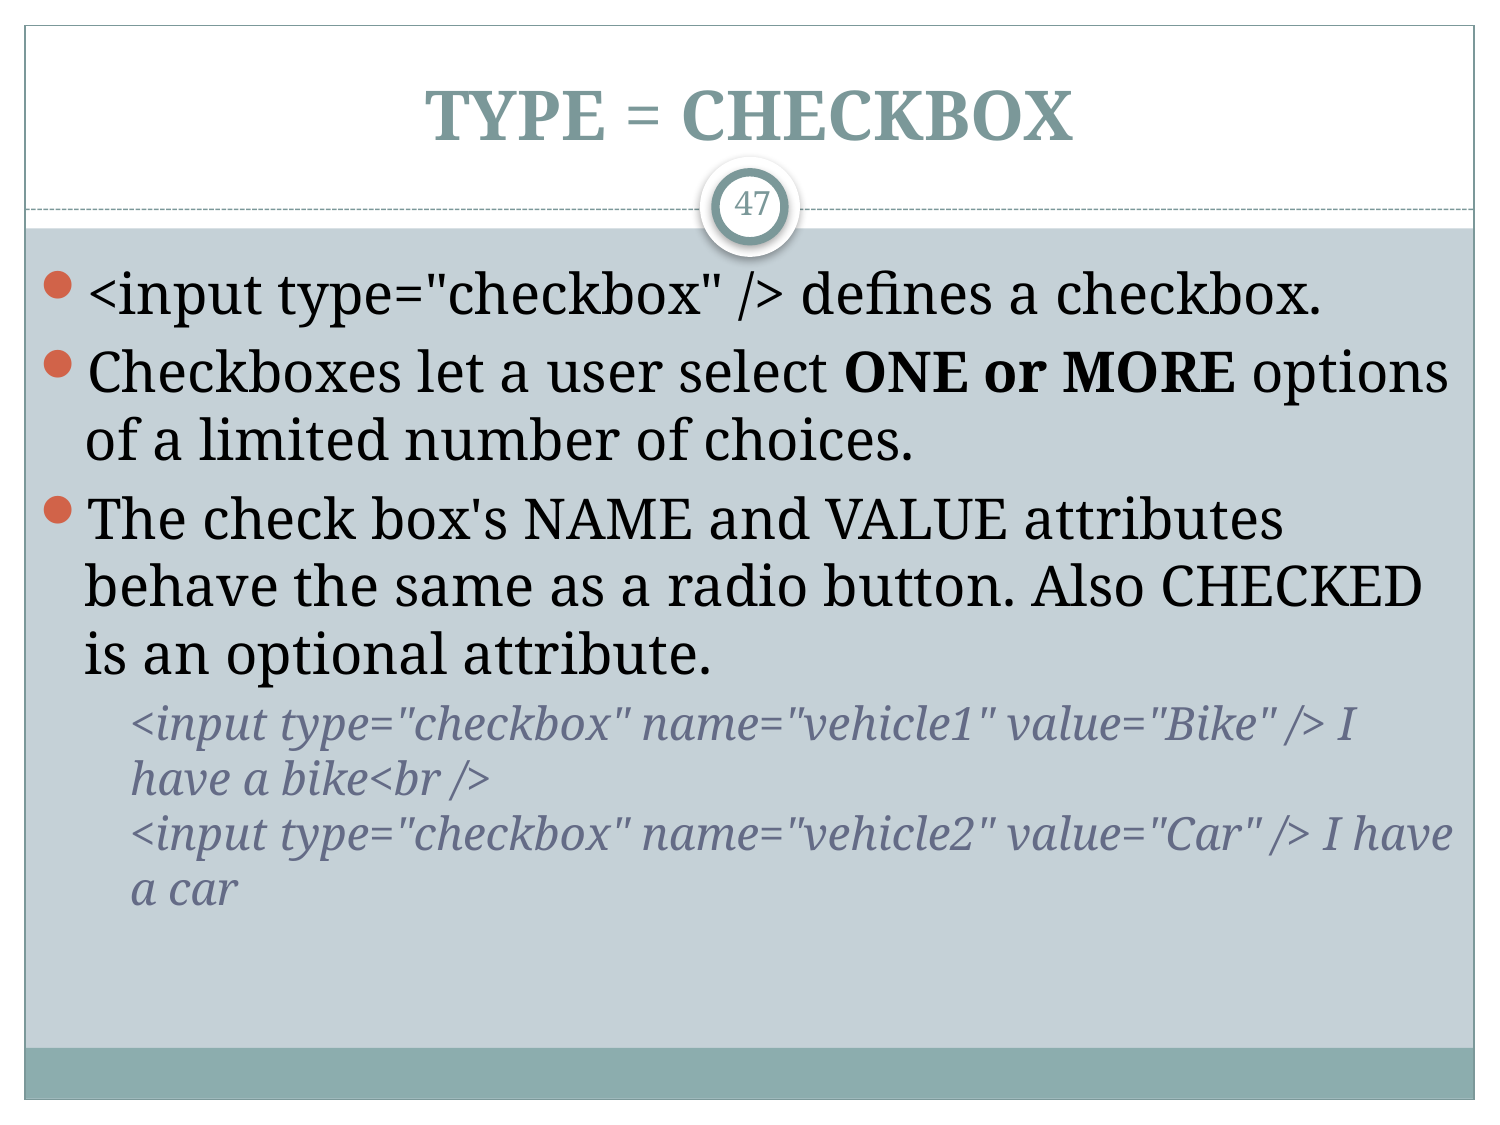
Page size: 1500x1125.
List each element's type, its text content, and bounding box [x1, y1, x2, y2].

list <input type="checkbox" /> defines a checkbox. Checkboxes let a user select ONE or MORE options of a limited number of choices. The check box's NAME and VALUE attributes behave the same as a radio button. Also CHECKED is an optional attribute. <input type="checkbox" name="vehicle1" value="Bike" /> I have a bike<br /> <input type="checkbox" name="vehicle2" value="Car" /> I have a car [24, 250, 1475, 1038]
slide_number 47 [715, 168, 791, 241]
title TYPE = CHECKBOX [49, 37, 1450, 162]
